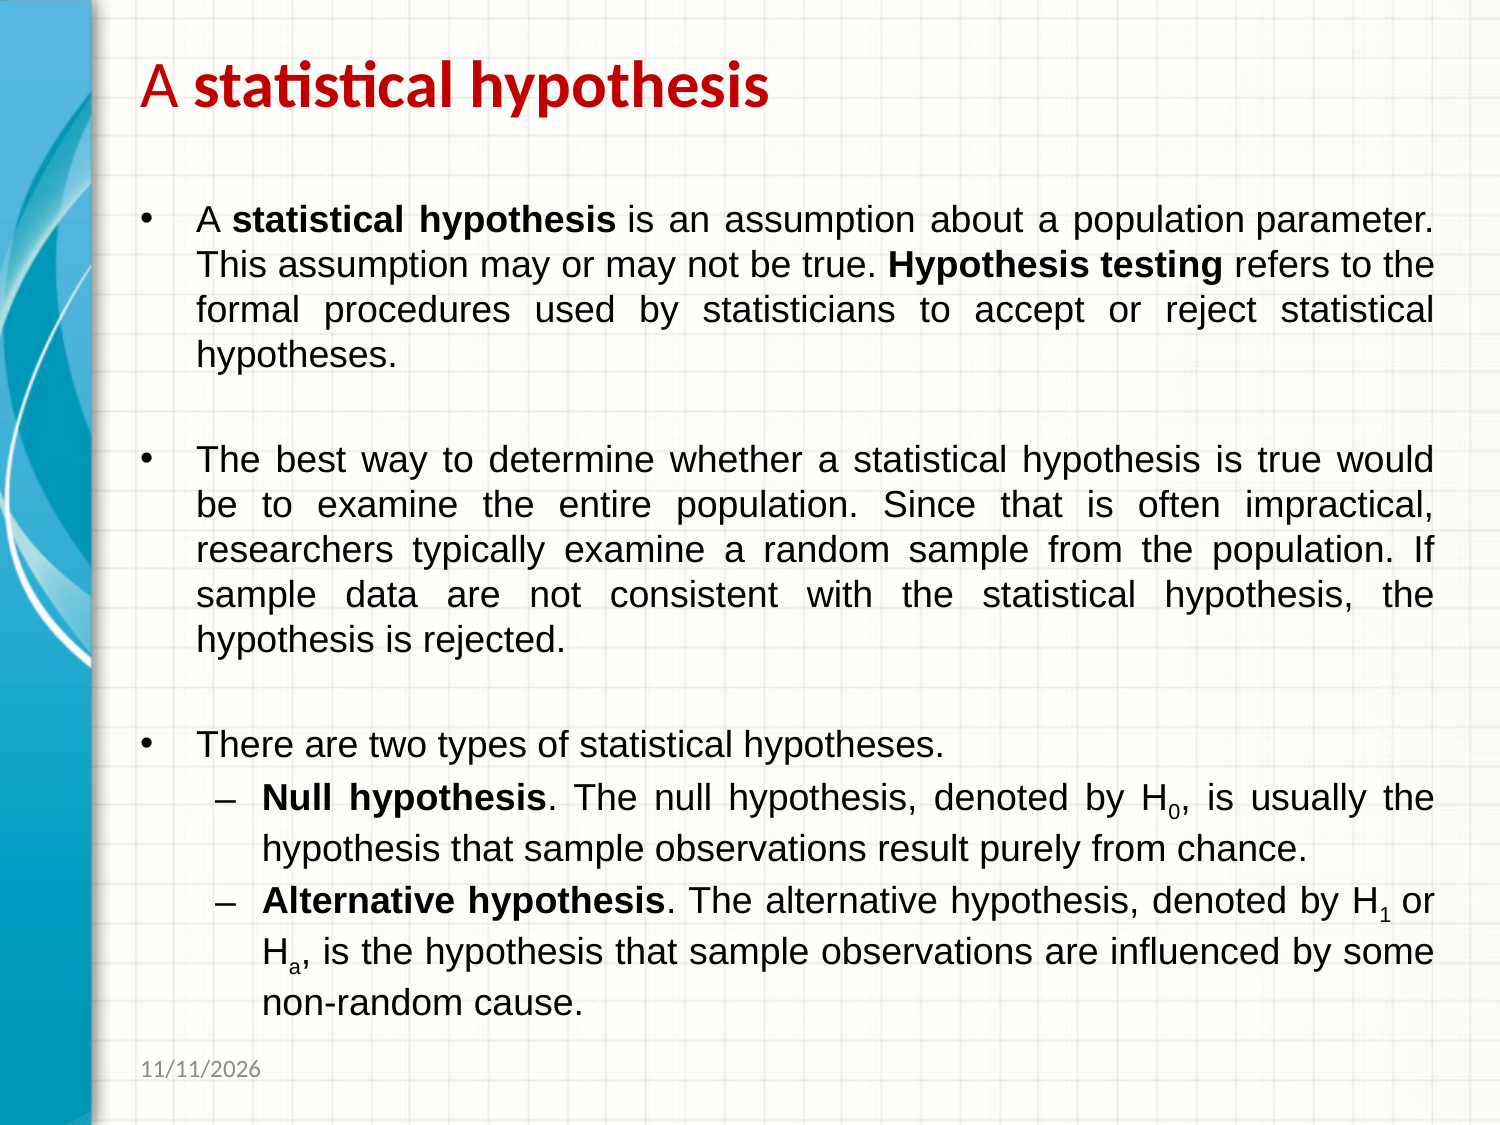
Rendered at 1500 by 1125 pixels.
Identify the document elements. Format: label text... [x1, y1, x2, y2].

list A statistical hypothesis is an assumption about a population parameter. This assumption may or may not be true. Hypothesis testing refers to the formal procedures used by statisticians to accept or reject statistical hypotheses. The best way to determine whether a statistical hypothesis is true would be to examine the entire population. Since that is often impractical, researchers typically examine a random sample from the population. If sample data are not consistent with the statistical hypothesis, the hypothesis is rejected. There are two types of statistical hypotheses. Null hypothesis. The null hypothesis, denoted by H0, is usually the hypothesis that sample observations result purely from chance. Alternative hypothesis. The alternative hypothesis, denoted by H1 or Ha, is the hypothesis that sample observations are influenced by some non-random cause. [125, 187, 1450, 1038]
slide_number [125, 1037, 475, 1098]
title A statistical hypothesis [125, 24, 1438, 138]
picture [0, 0, 1500, 1125]
